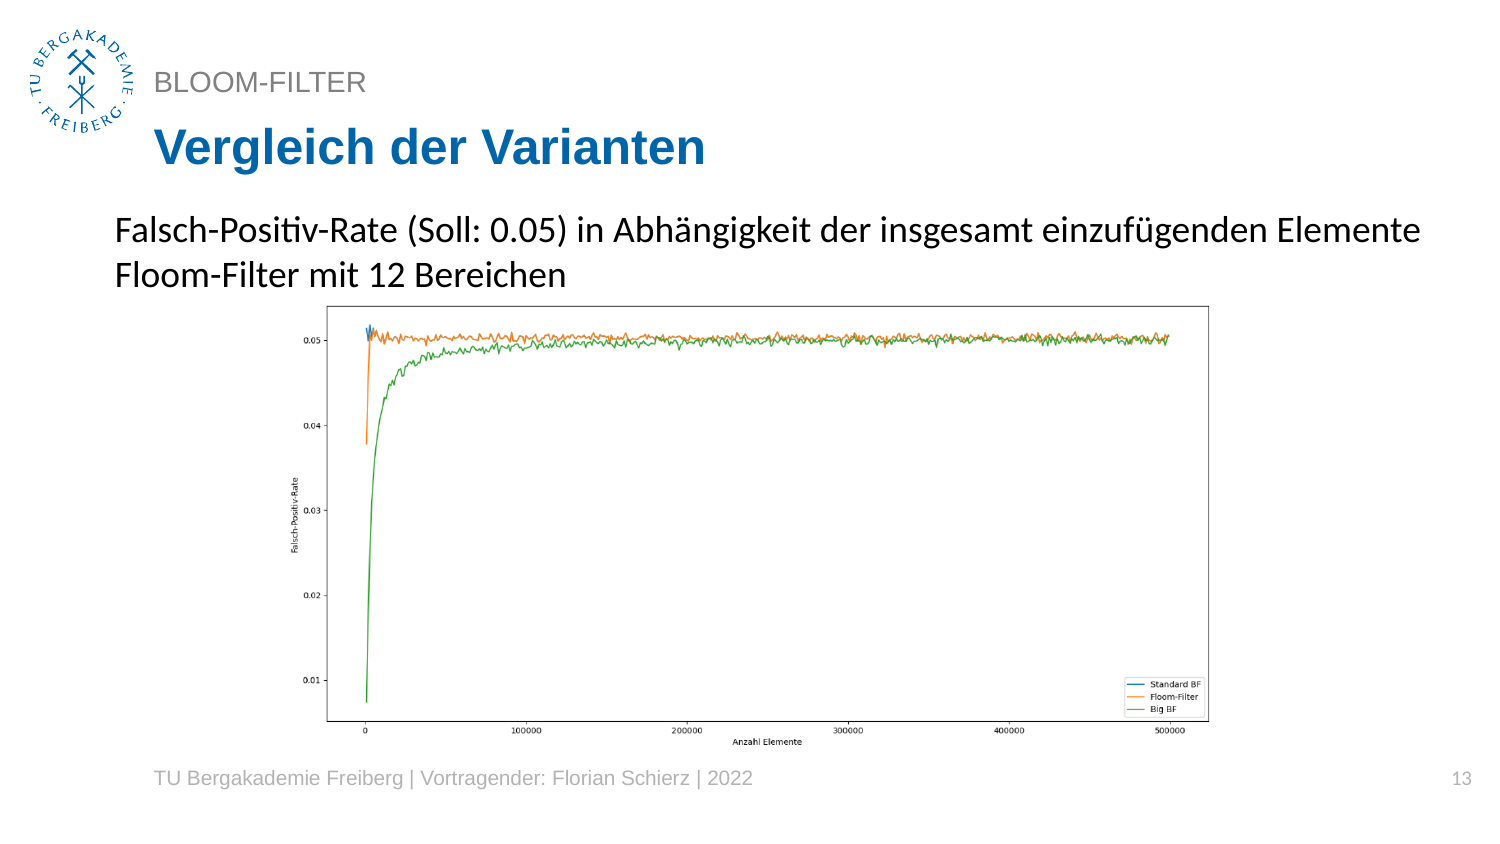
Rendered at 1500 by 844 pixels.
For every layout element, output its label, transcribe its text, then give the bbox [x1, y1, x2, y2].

list Vergleich der Varianten [153, 114, 1353, 186]
text_box Falsch-Positiv-Rate (Soll: 0.05) in Abhängigkeit der insgesamt einzufügenden Elemente Floom-Filter mit 12 Bereichen [100, 197, 1459, 303]
title BLOOM-FILTER [153, 29, 1353, 114]
footer TU Bergakademie Freiberg | Vortragender: Florian Schierz | 2022 [153, 764, 1353, 824]
picture [278, 291, 1228, 753]
slide_number 13 [1352, 764, 1473, 825]
